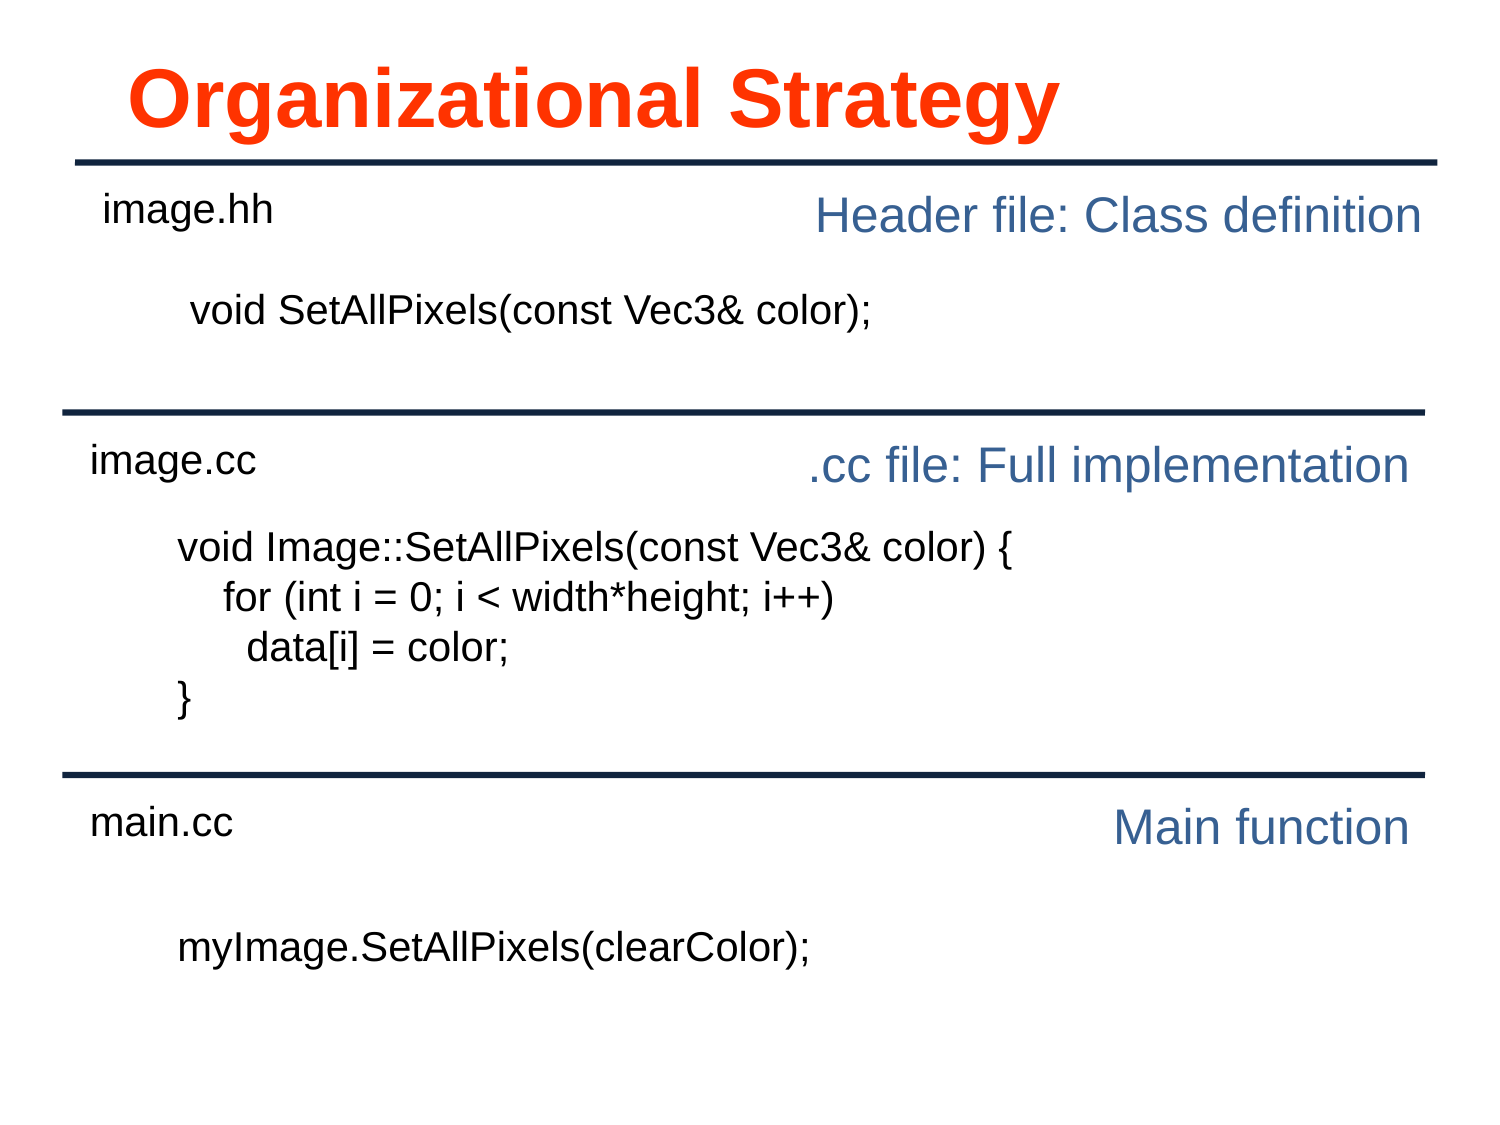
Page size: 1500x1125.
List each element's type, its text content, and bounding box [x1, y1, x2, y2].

text_box void Image::SetAllPixels(const Vec3& color) { for (int i = 0; i < width*height; i++) data[i] = color; } [162, 512, 1438, 728]
text_box void SetAllPixels(const Vec3& color); [174, 275, 1275, 340]
text_box image.hh [87, 174, 287, 240]
text_box myImage.SetAllPixels(clearColor); [162, 912, 1188, 978]
text_box Main function [324, 787, 1425, 863]
text_box .cc file: Full implementation [537, 424, 1425, 500]
text_box main.cc [75, 787, 338, 853]
title Organizational Strategy [112, 37, 1388, 150]
text_box Header file: Class definition [287, 174, 1438, 250]
text_box image.cc [75, 425, 338, 490]
